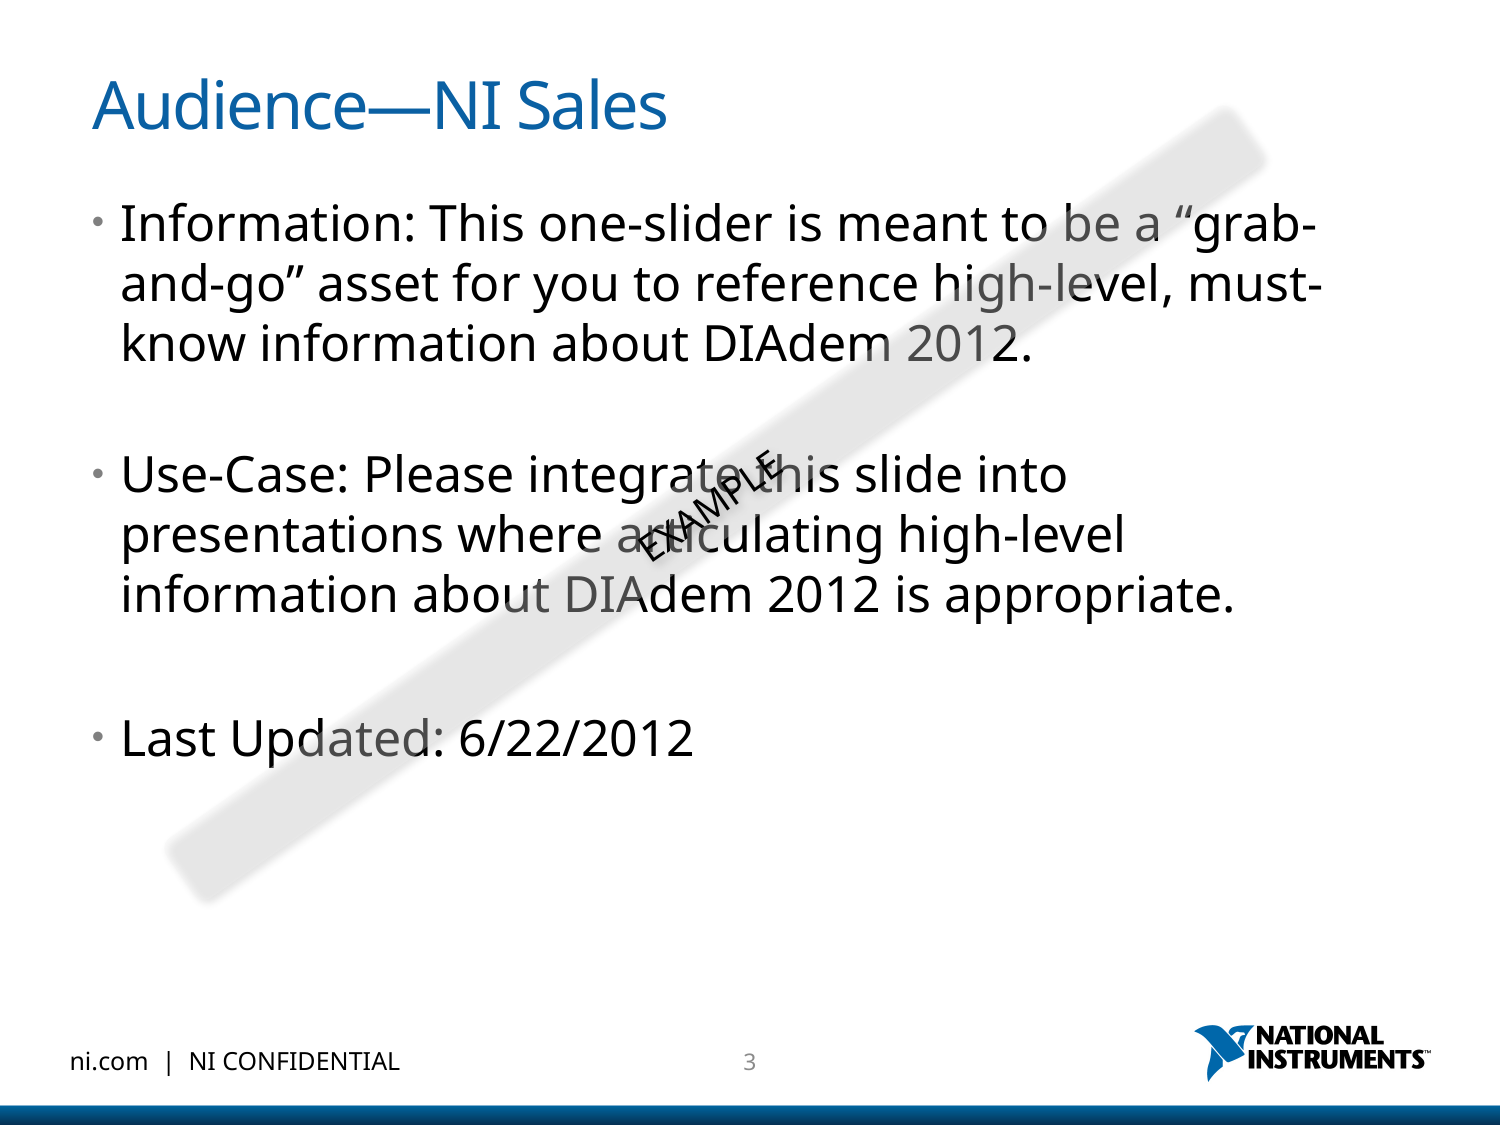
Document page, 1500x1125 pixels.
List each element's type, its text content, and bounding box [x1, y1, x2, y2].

picture [0, 0, 1500, 1125]
list Information: This one-slider is meant to be a “grab-and-go” asset for you to reference high-level, must-know information about DIAdem 2012. Use-Case: Please integrate this slide into presentations where articulating high-level information about DIAdem 2012 is appropriate. Last Updated: 6/22/2012 [76, 183, 1395, 996]
title Audience—NI Sales [77, 23, 1427, 182]
text_box EXAMPLE [163, 104, 1264, 901]
